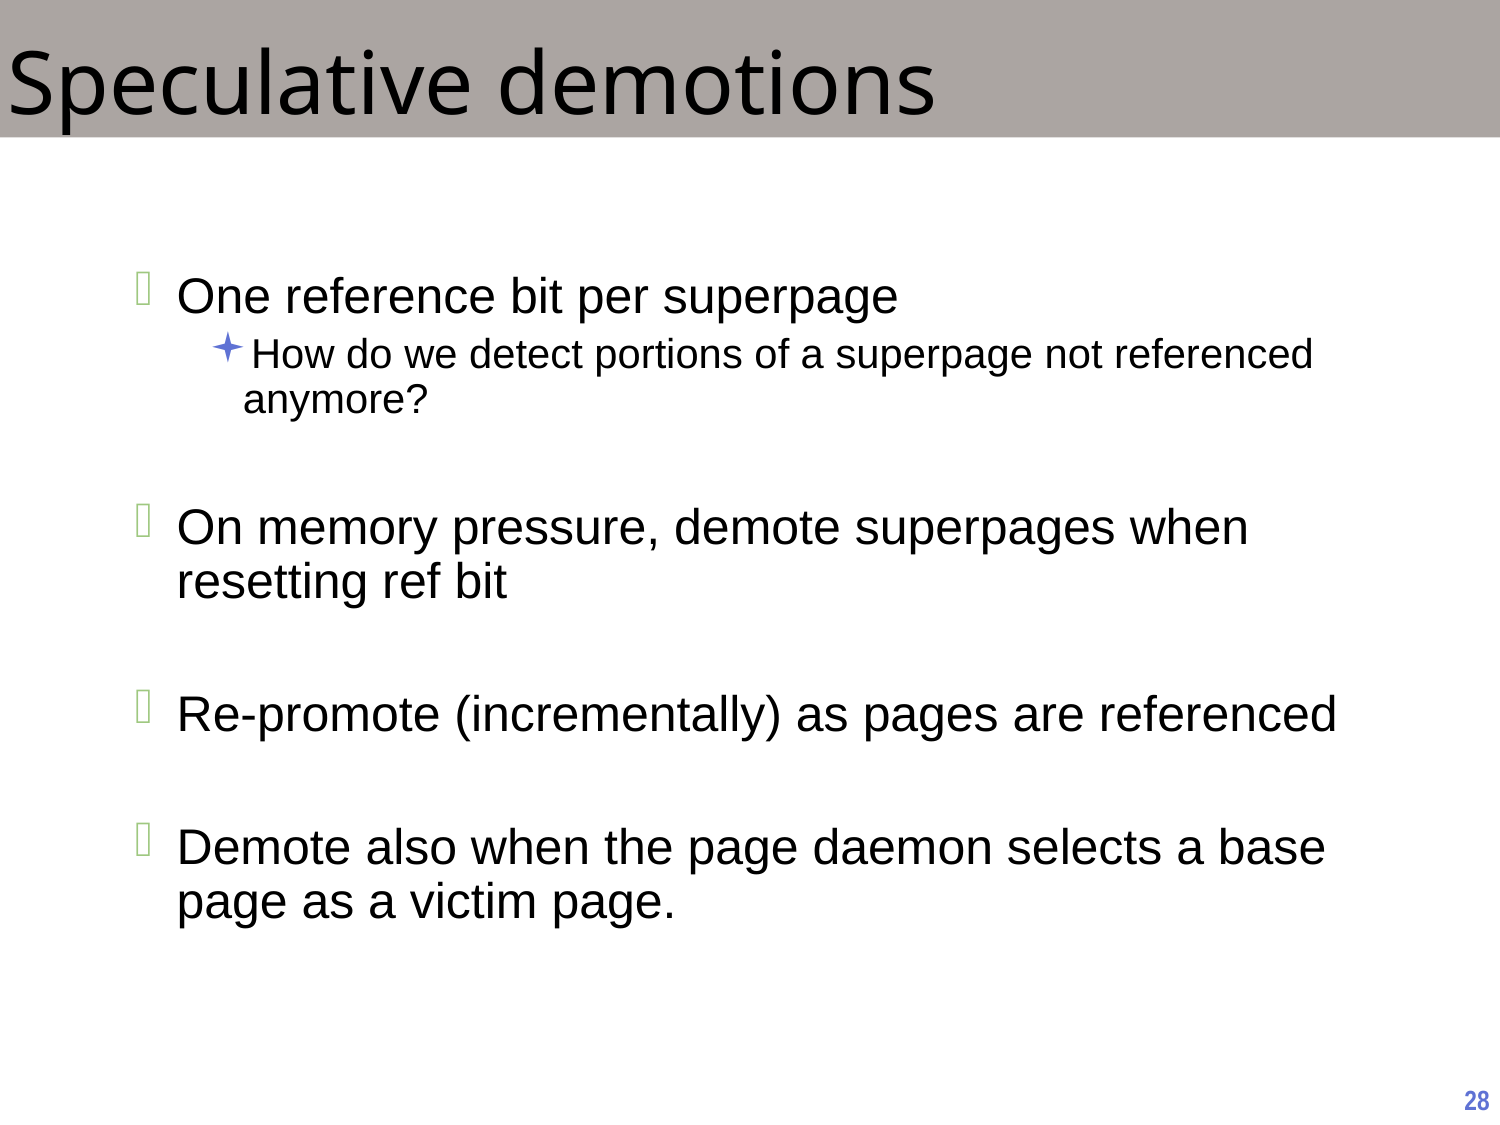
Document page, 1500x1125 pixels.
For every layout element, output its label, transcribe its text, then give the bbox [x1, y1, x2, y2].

slide_number 28 [1439, 1074, 1500, 1124]
title Speculative demotions [0, 0, 1500, 140]
list One reference bit per superpage How do we detect portions of a superpage not referenced anymore? On memory pressure, demote superpages when resetting ref bit Re-promote (incrementally) as pages are referenced Demote also when the page daemon selects a base page as a victim page. [126, 261, 1399, 1001]
